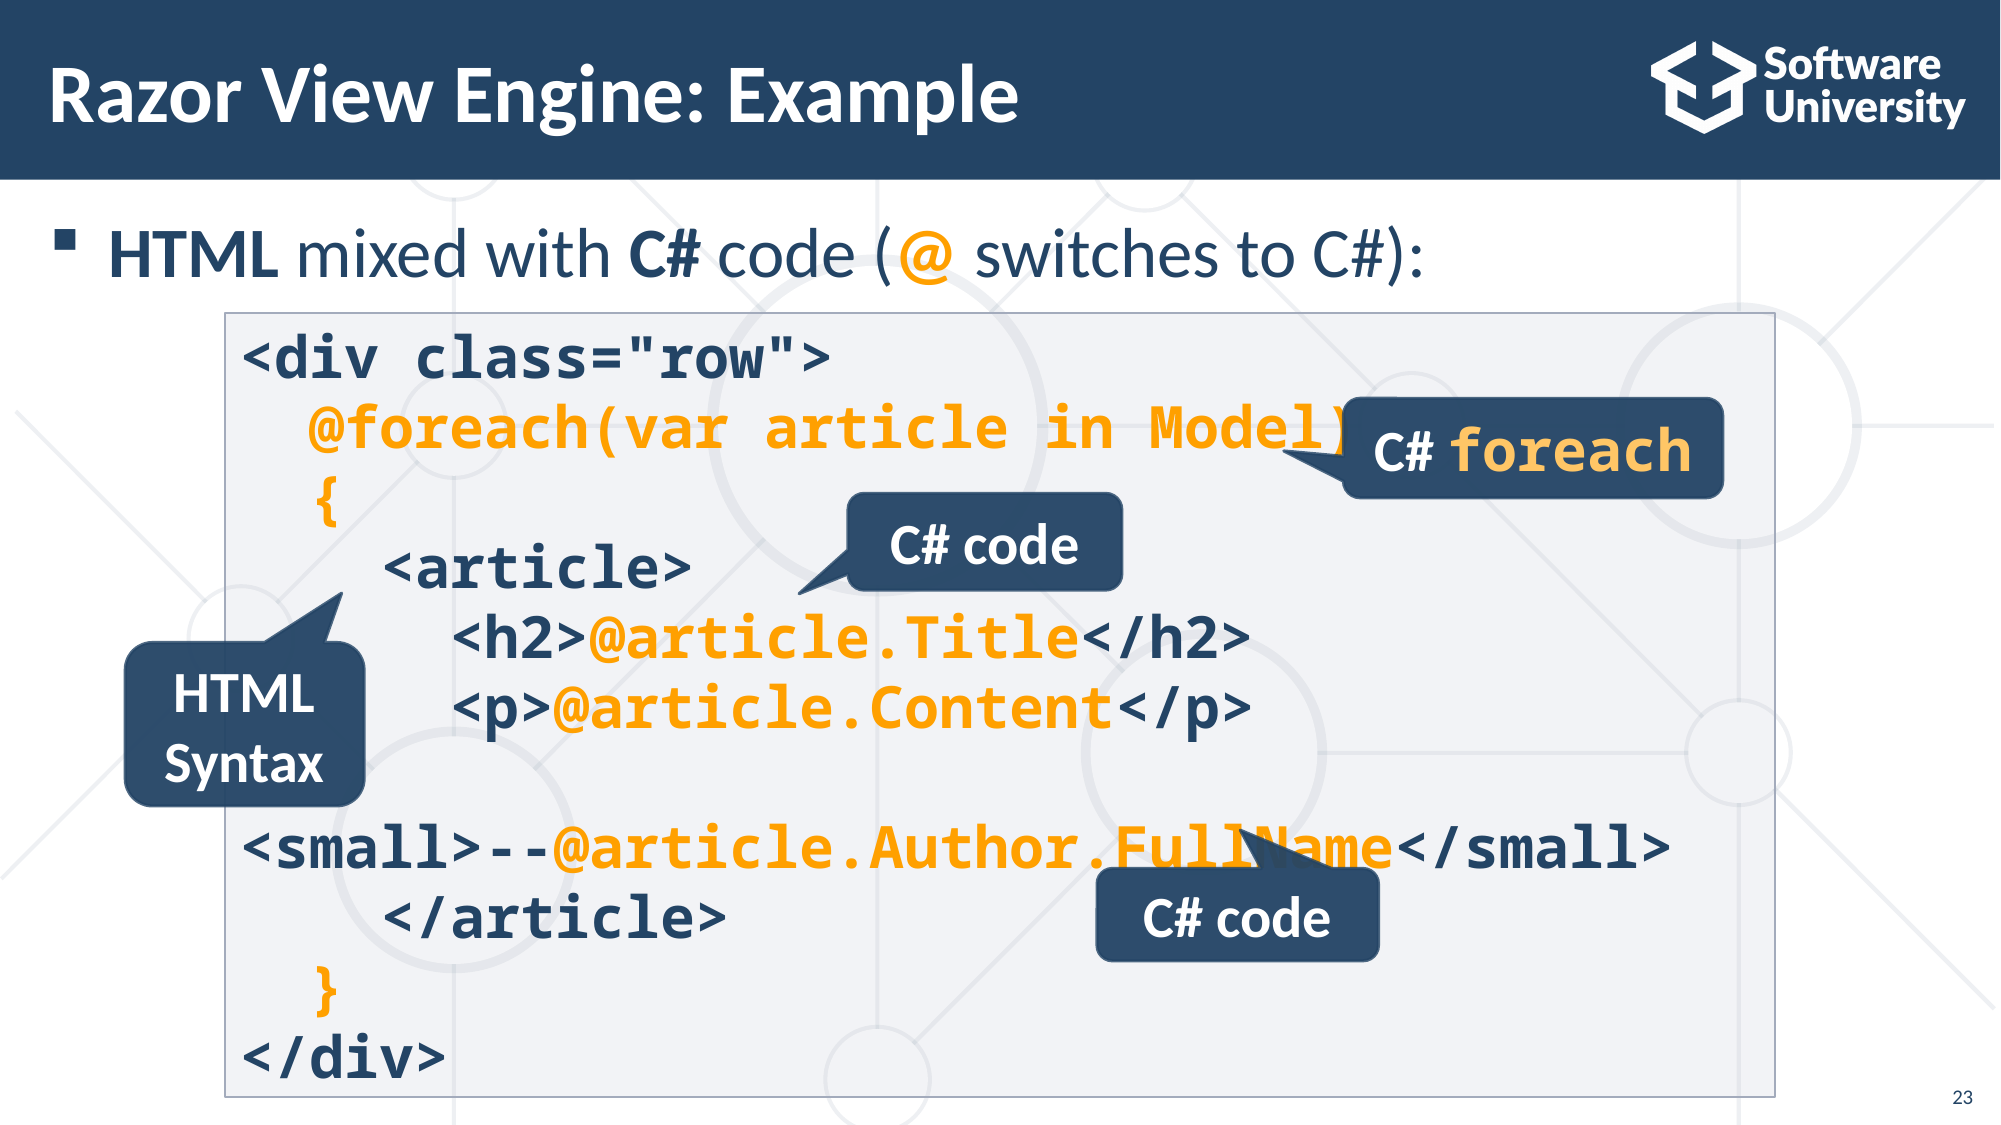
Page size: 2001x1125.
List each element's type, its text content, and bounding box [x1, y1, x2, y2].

text_box C# code [797, 491, 1124, 596]
text_box HTML Syntax [123, 591, 367, 809]
text_box C# foreach [1281, 396, 1725, 500]
text_box <div class="row"> @foreach(var article in Model) { <article> <h2>@article.Title</h2> <p>@article.Content</p> <small>--@article.Author.FullName</small> </article> } </div> [225, 312, 1775, 1098]
text_box C# code [1094, 828, 1381, 963]
title Razor View Engine: Example [31, 16, 1625, 162]
slide_number 23 [1927, 1067, 1989, 1117]
list HTML mixed with C# code (@ switches to C#): [31, 196, 1970, 1104]
picture [1651, 41, 1966, 134]
